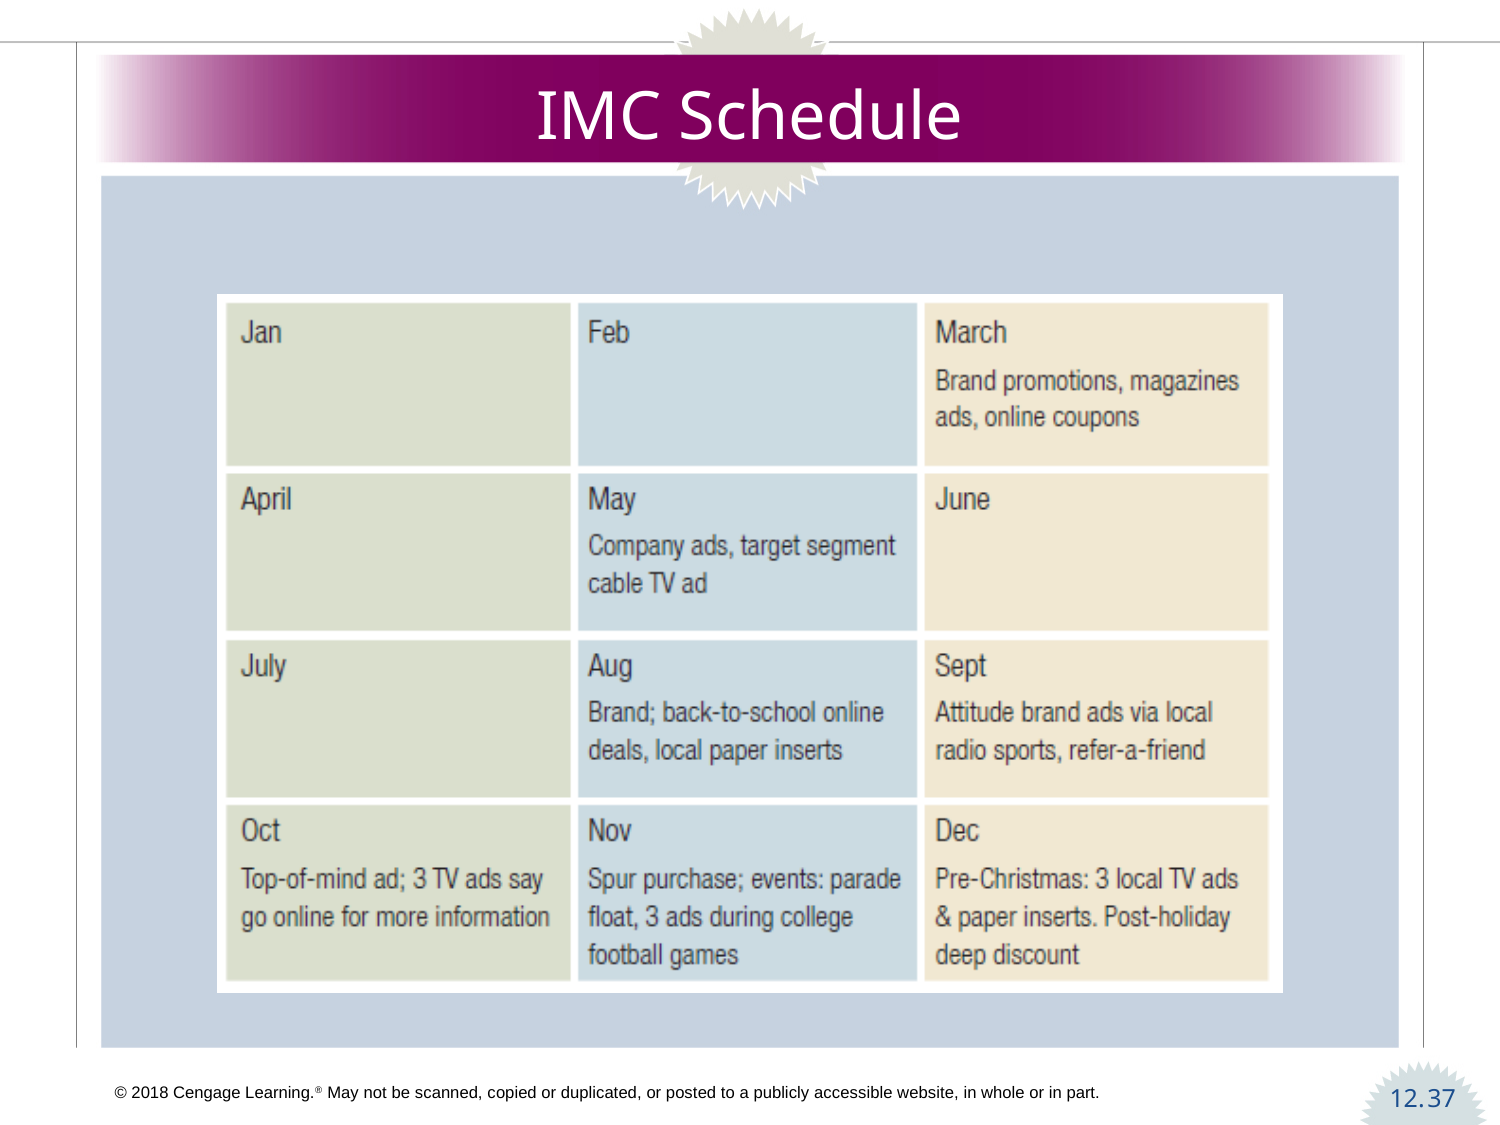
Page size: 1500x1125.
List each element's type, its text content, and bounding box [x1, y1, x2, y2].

title IMC Schedule [99, 62, 1400, 163]
slide_number 37 [1412, 1074, 1476, 1125]
picture [0, 0, 1500, 1125]
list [217, 294, 1283, 993]
